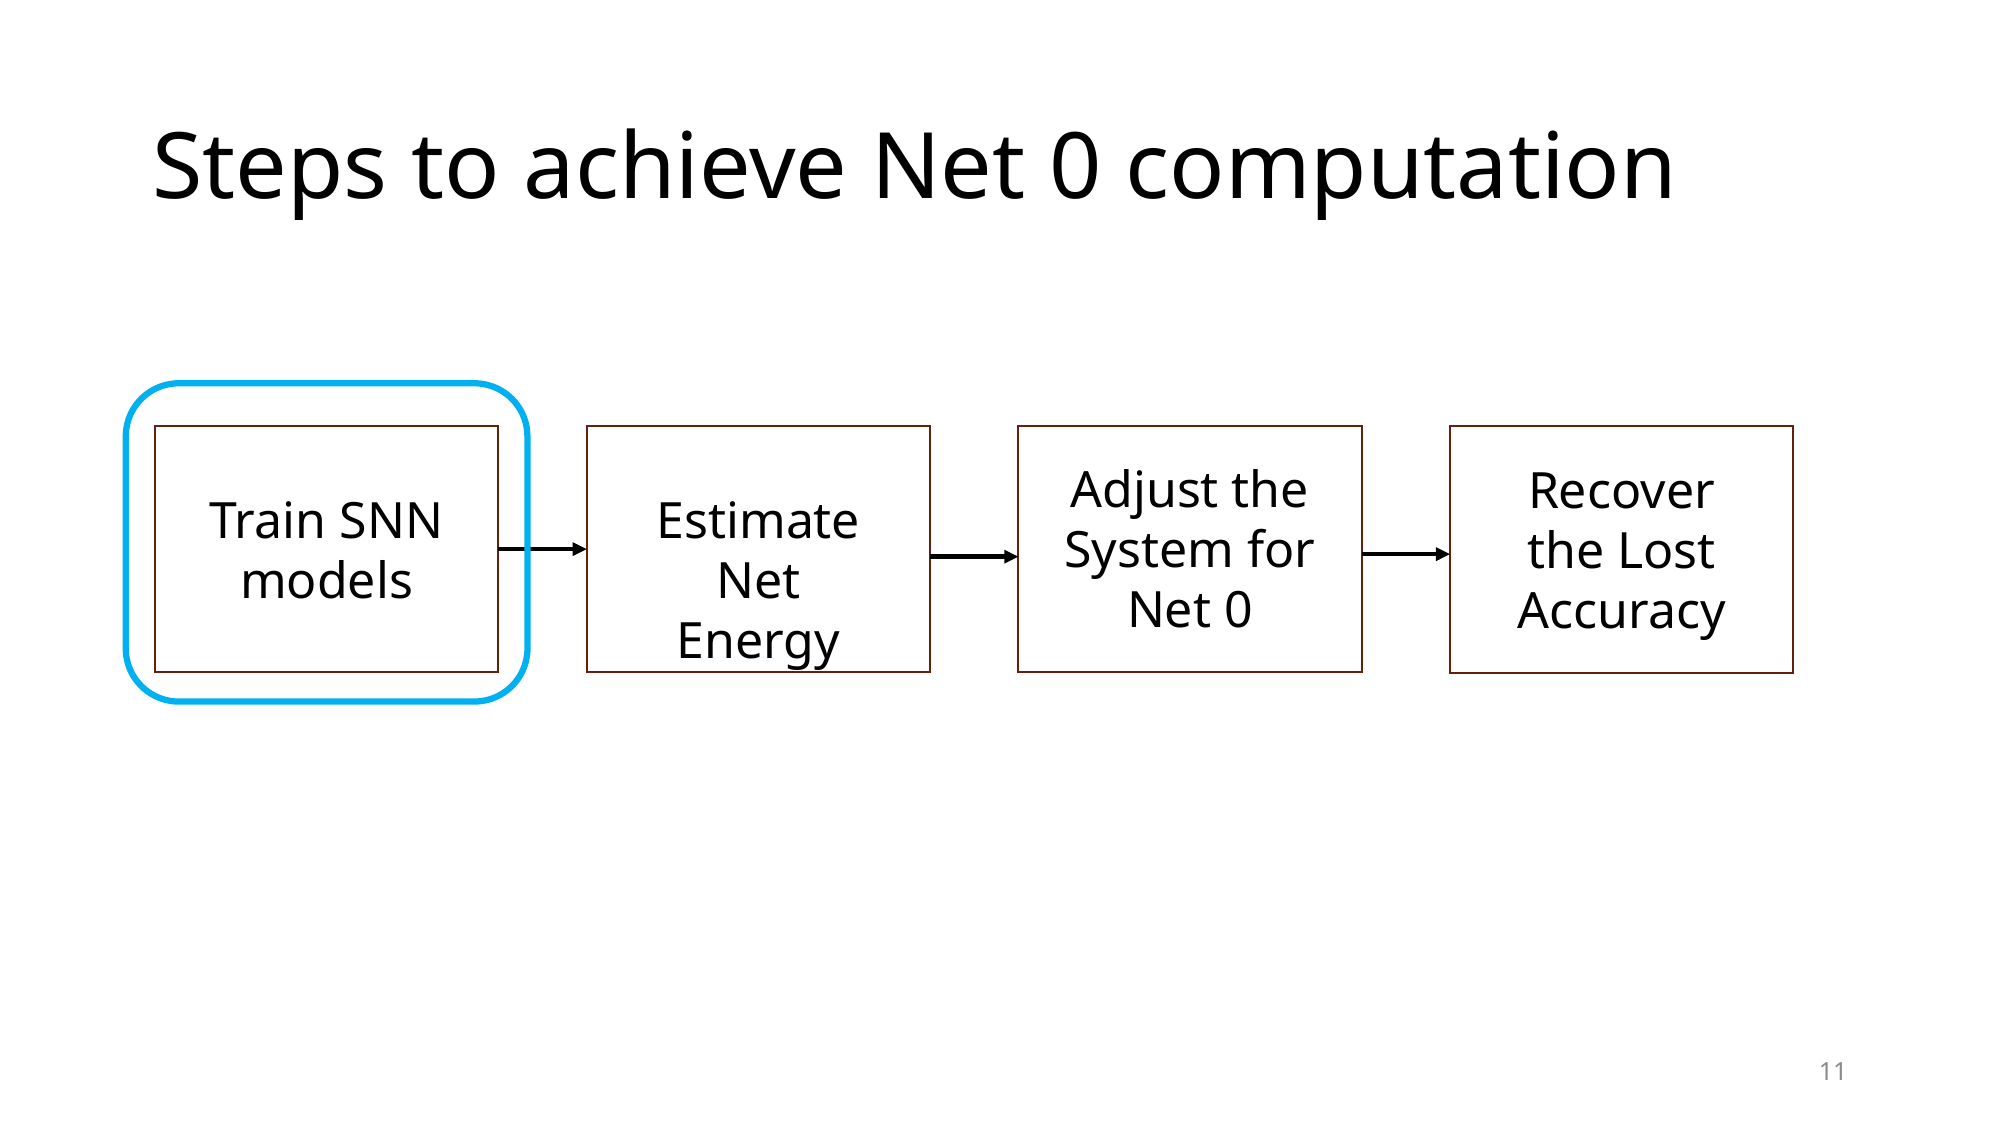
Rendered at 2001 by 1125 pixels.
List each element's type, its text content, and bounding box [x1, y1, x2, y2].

text_box [1449, 425, 1794, 674]
title Steps to achieve Net 0 computation [137, 59, 1863, 278]
text_box Estimate Net Energy [616, 480, 900, 676]
text_box Adjust the System for Net 0 [1048, 450, 1332, 646]
slide_number 11 [1412, 1042, 1863, 1103]
text_box Recover the Lost Accuracy [1479, 451, 1764, 646]
text_box [586, 425, 931, 673]
text_box [1017, 425, 1363, 673]
text_box [124, 382, 529, 703]
